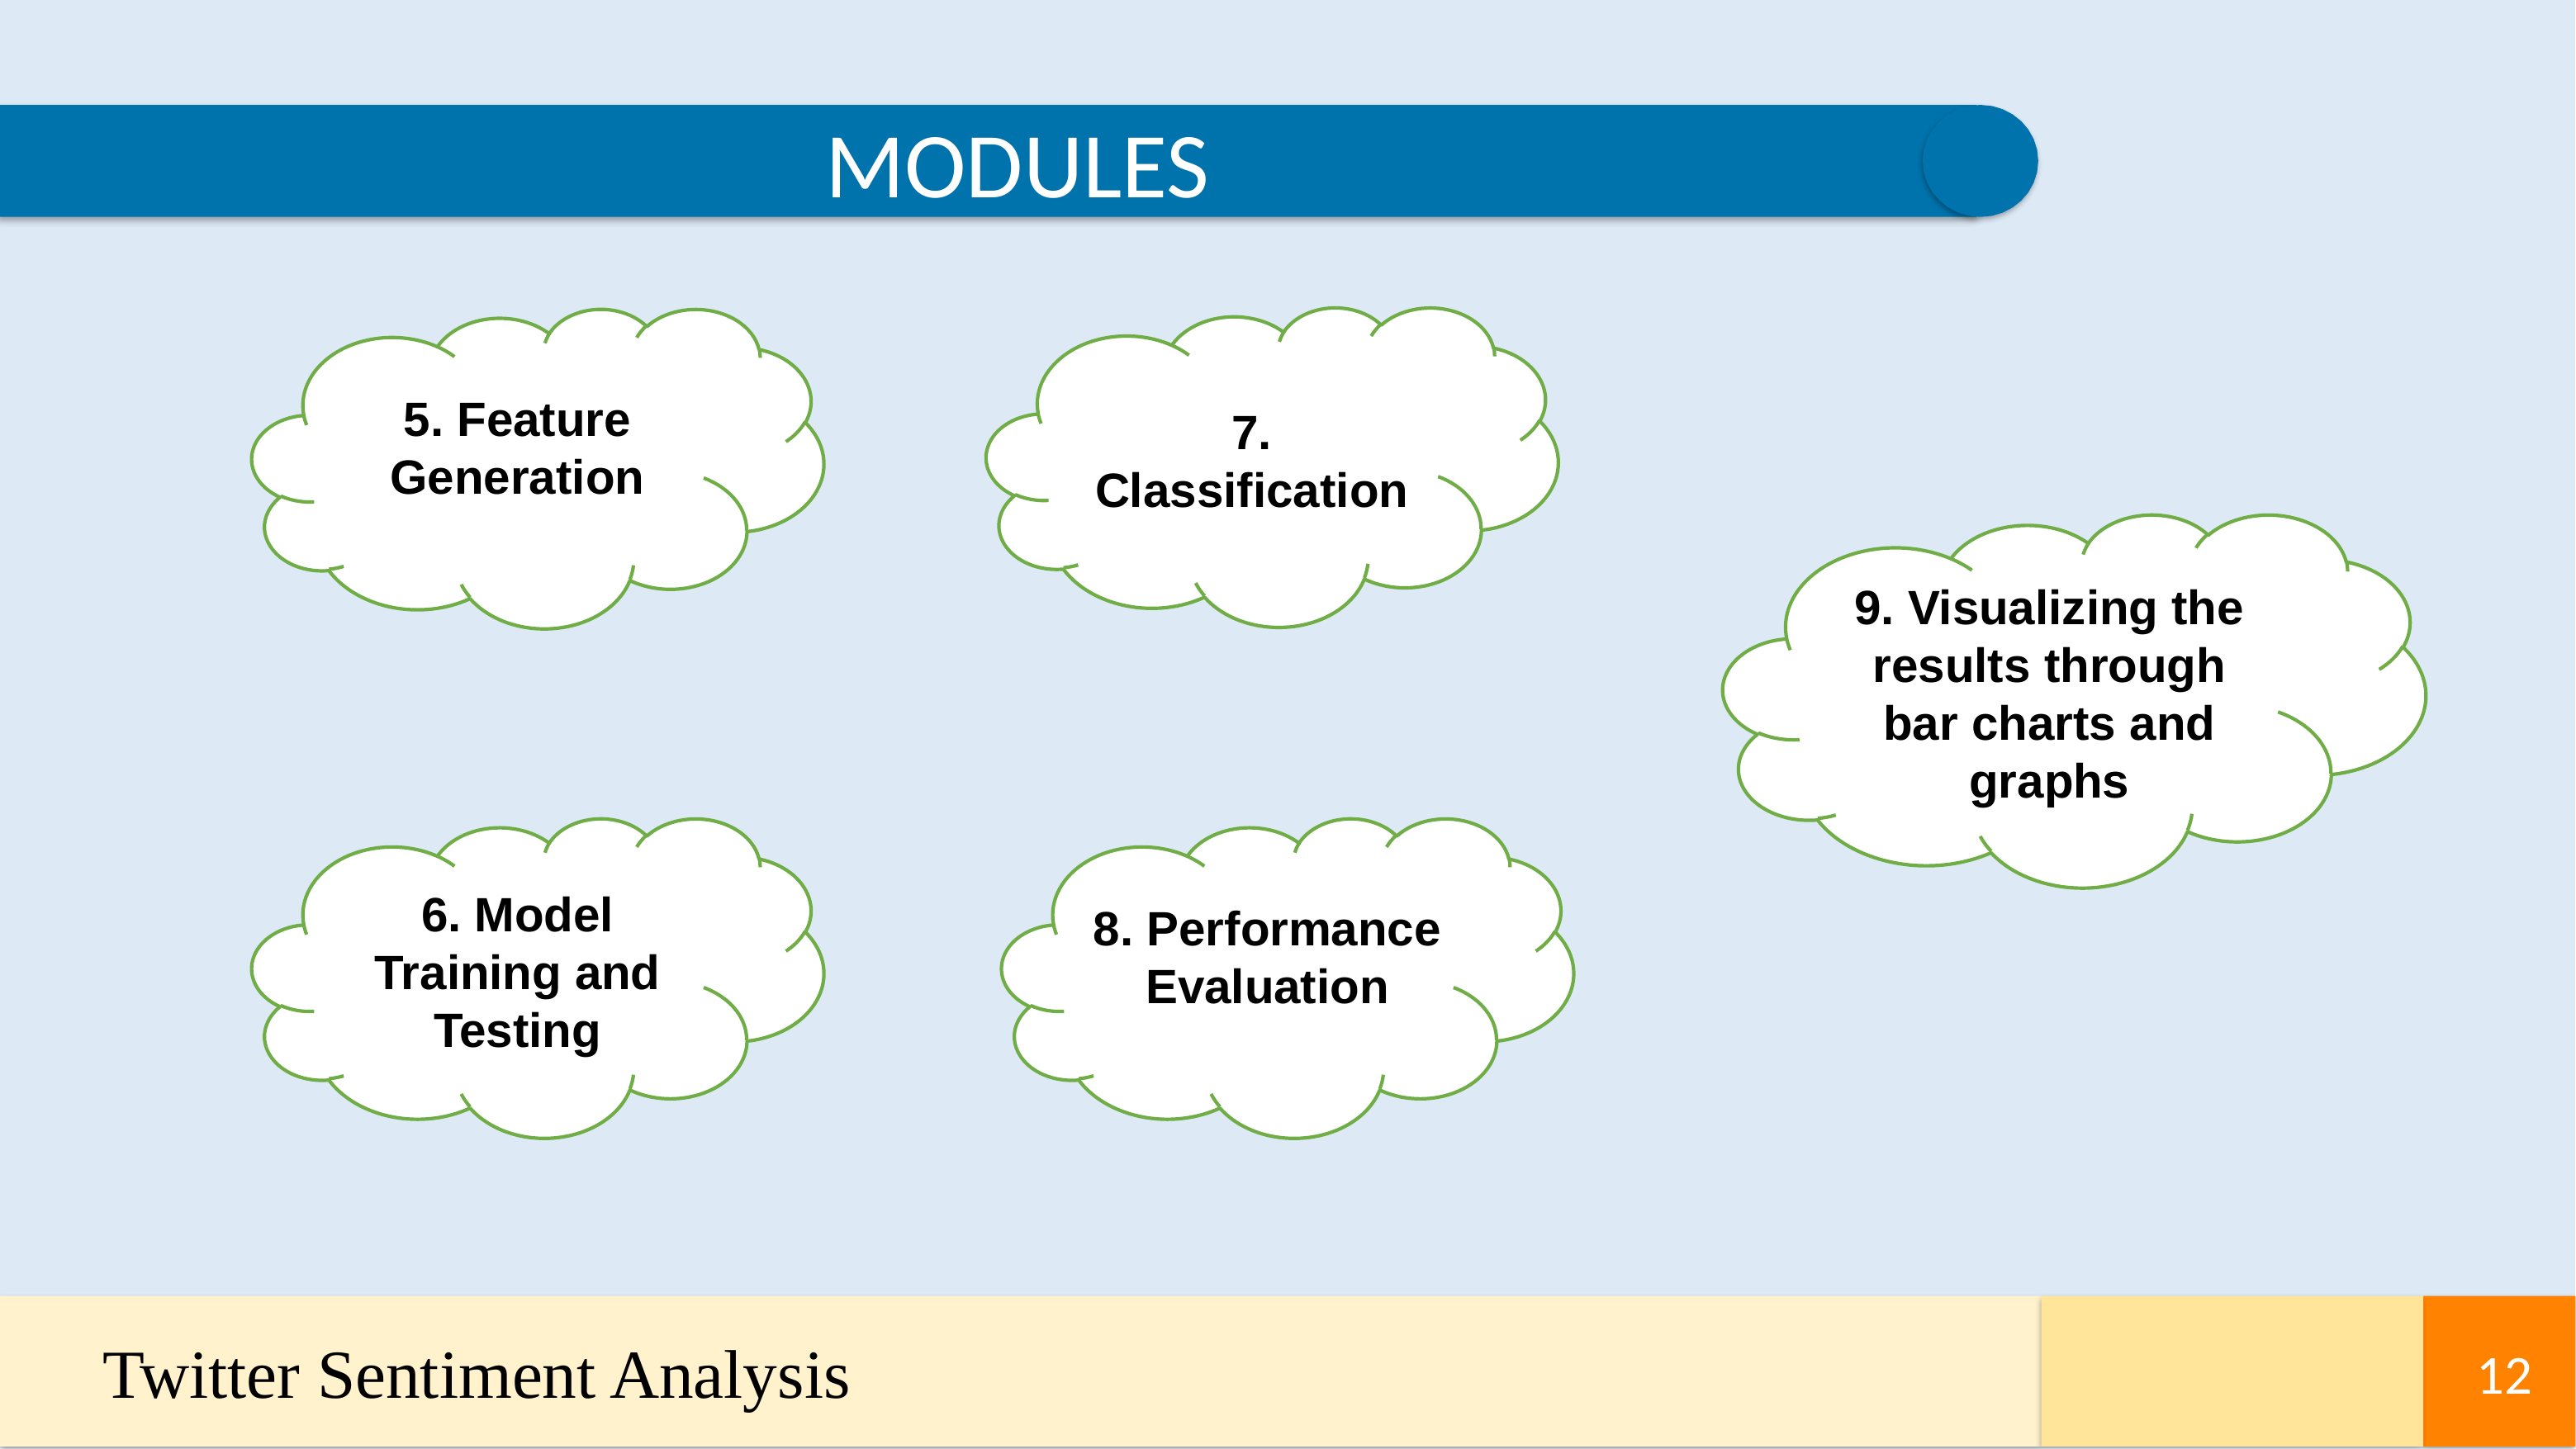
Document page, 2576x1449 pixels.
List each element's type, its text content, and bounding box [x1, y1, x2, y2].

text_box 5. Feature Generation [249, 307, 826, 631]
text_box 7. Classification [984, 305, 1560, 630]
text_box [0, 1295, 2576, 1447]
text_box 8. Performance Evaluation [999, 817, 1576, 1140]
text_box 6. Model Training and Testing [249, 817, 826, 1140]
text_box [0, 104, 2039, 218]
text_box 9. Visualizing the results through bar charts and graphs [1720, 513, 2428, 890]
